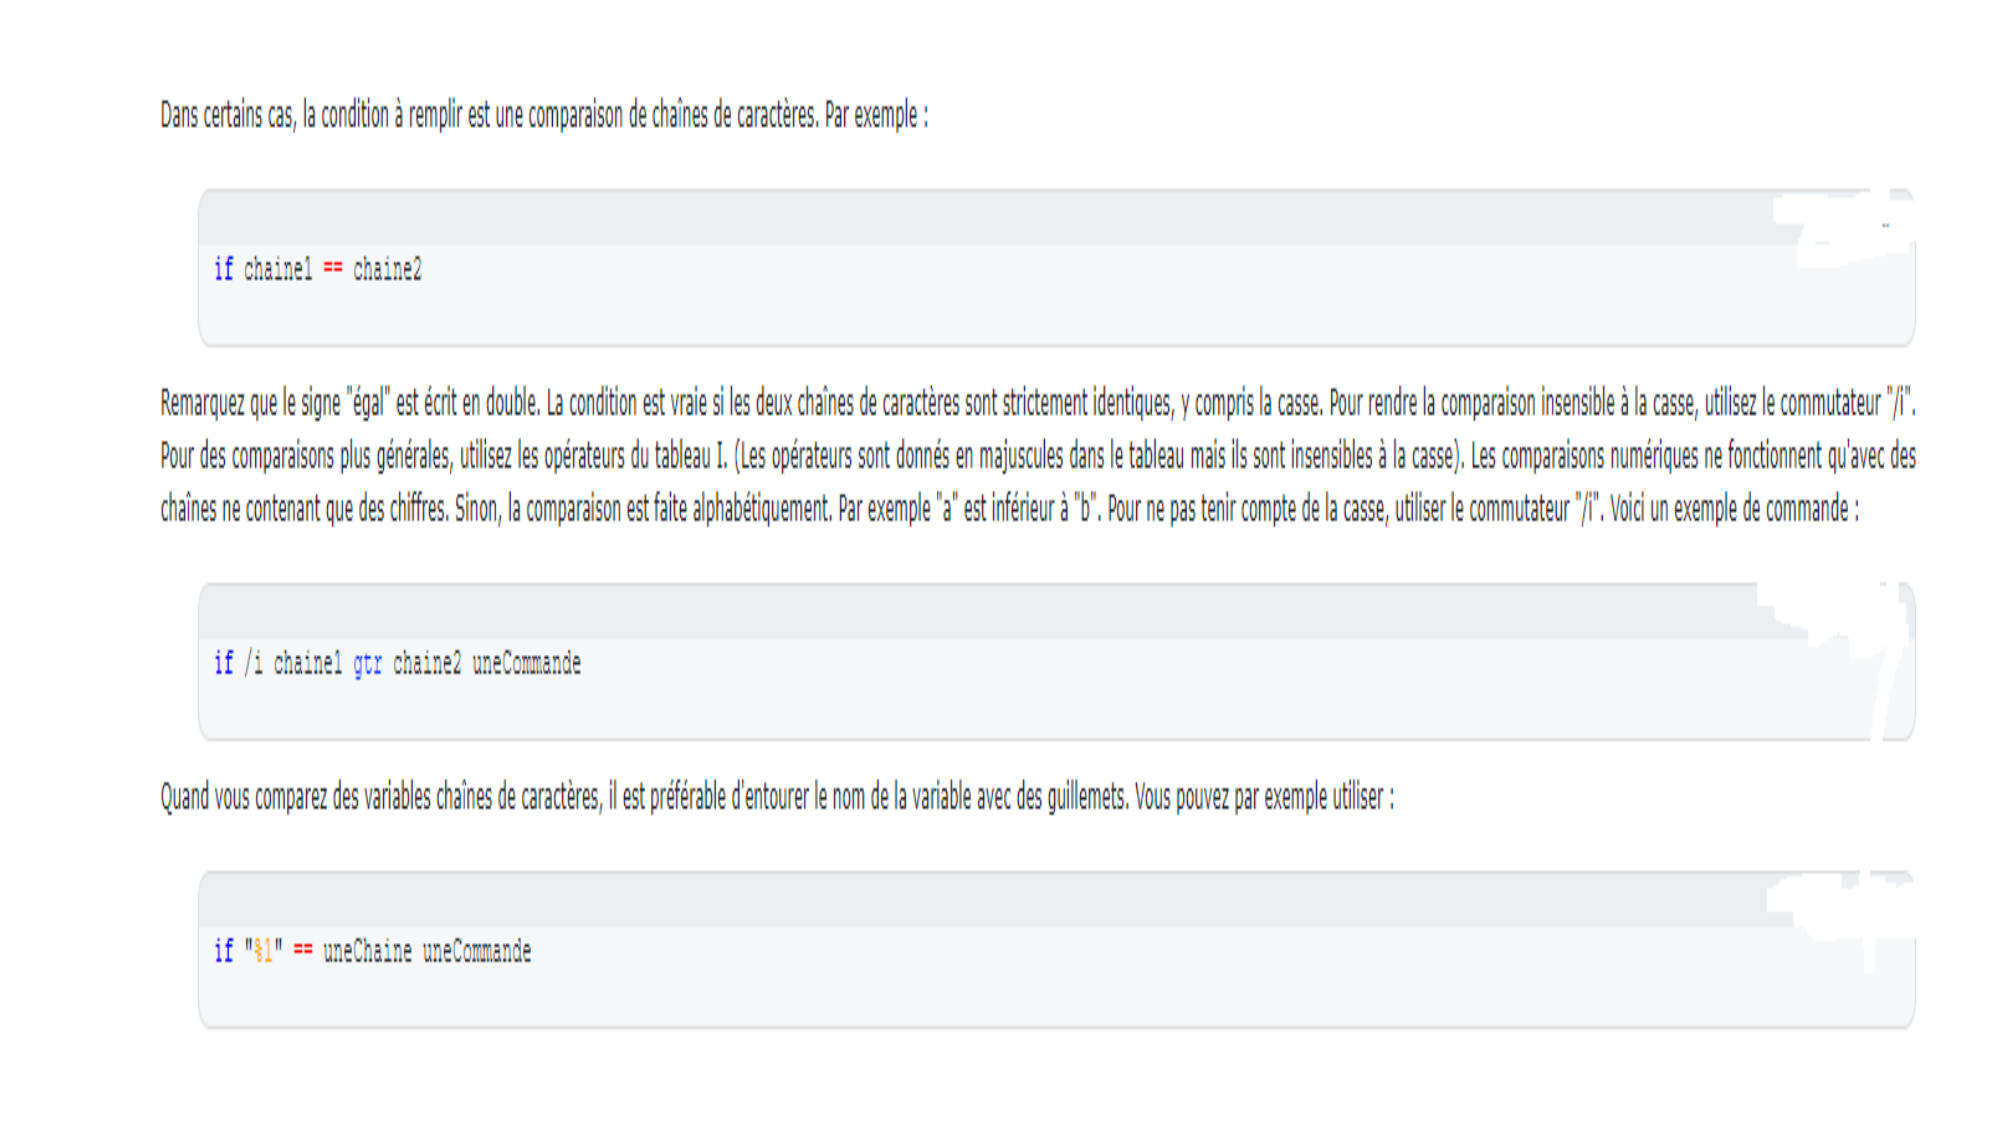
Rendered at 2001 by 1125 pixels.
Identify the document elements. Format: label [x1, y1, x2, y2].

list [137, 75, 1925, 1045]
